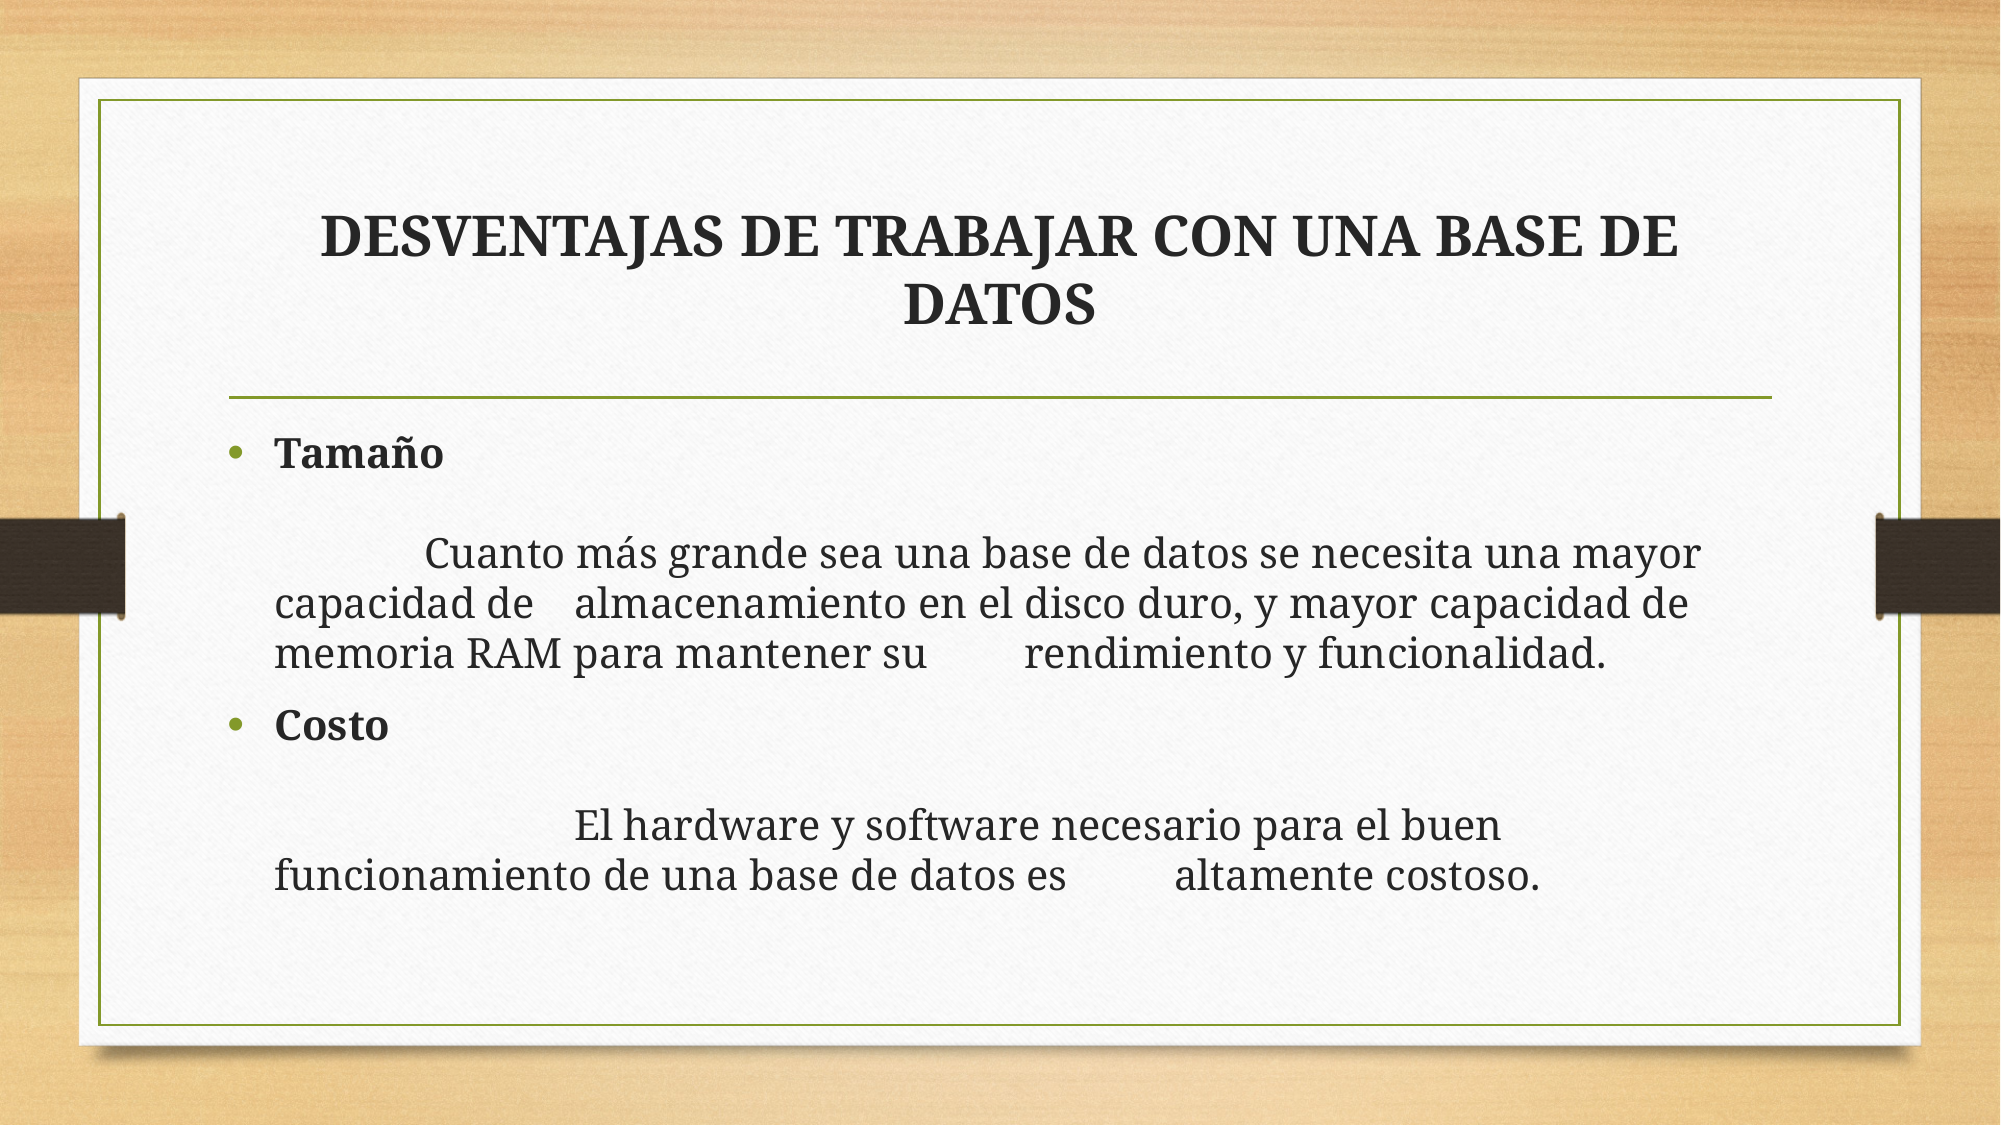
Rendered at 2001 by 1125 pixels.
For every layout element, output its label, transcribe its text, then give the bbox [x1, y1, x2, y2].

title DESVENTAJAS DE TRABAJAR CON UNA BASE DE DATOS [212, 161, 1788, 375]
list Tamaño Cuanto más grande sea una base de datos se necesita una mayor capacidad de almacenamiento en el disco duro, y mayor capacidad de memoria RAM para mantener su rendimiento y funcionalidad. Costo El hardware y software necesario para el buen funcionamiento de una base de datos es altamente costoso. [212, 419, 1788, 964]
picture [0, 0, 2001, 1125]
